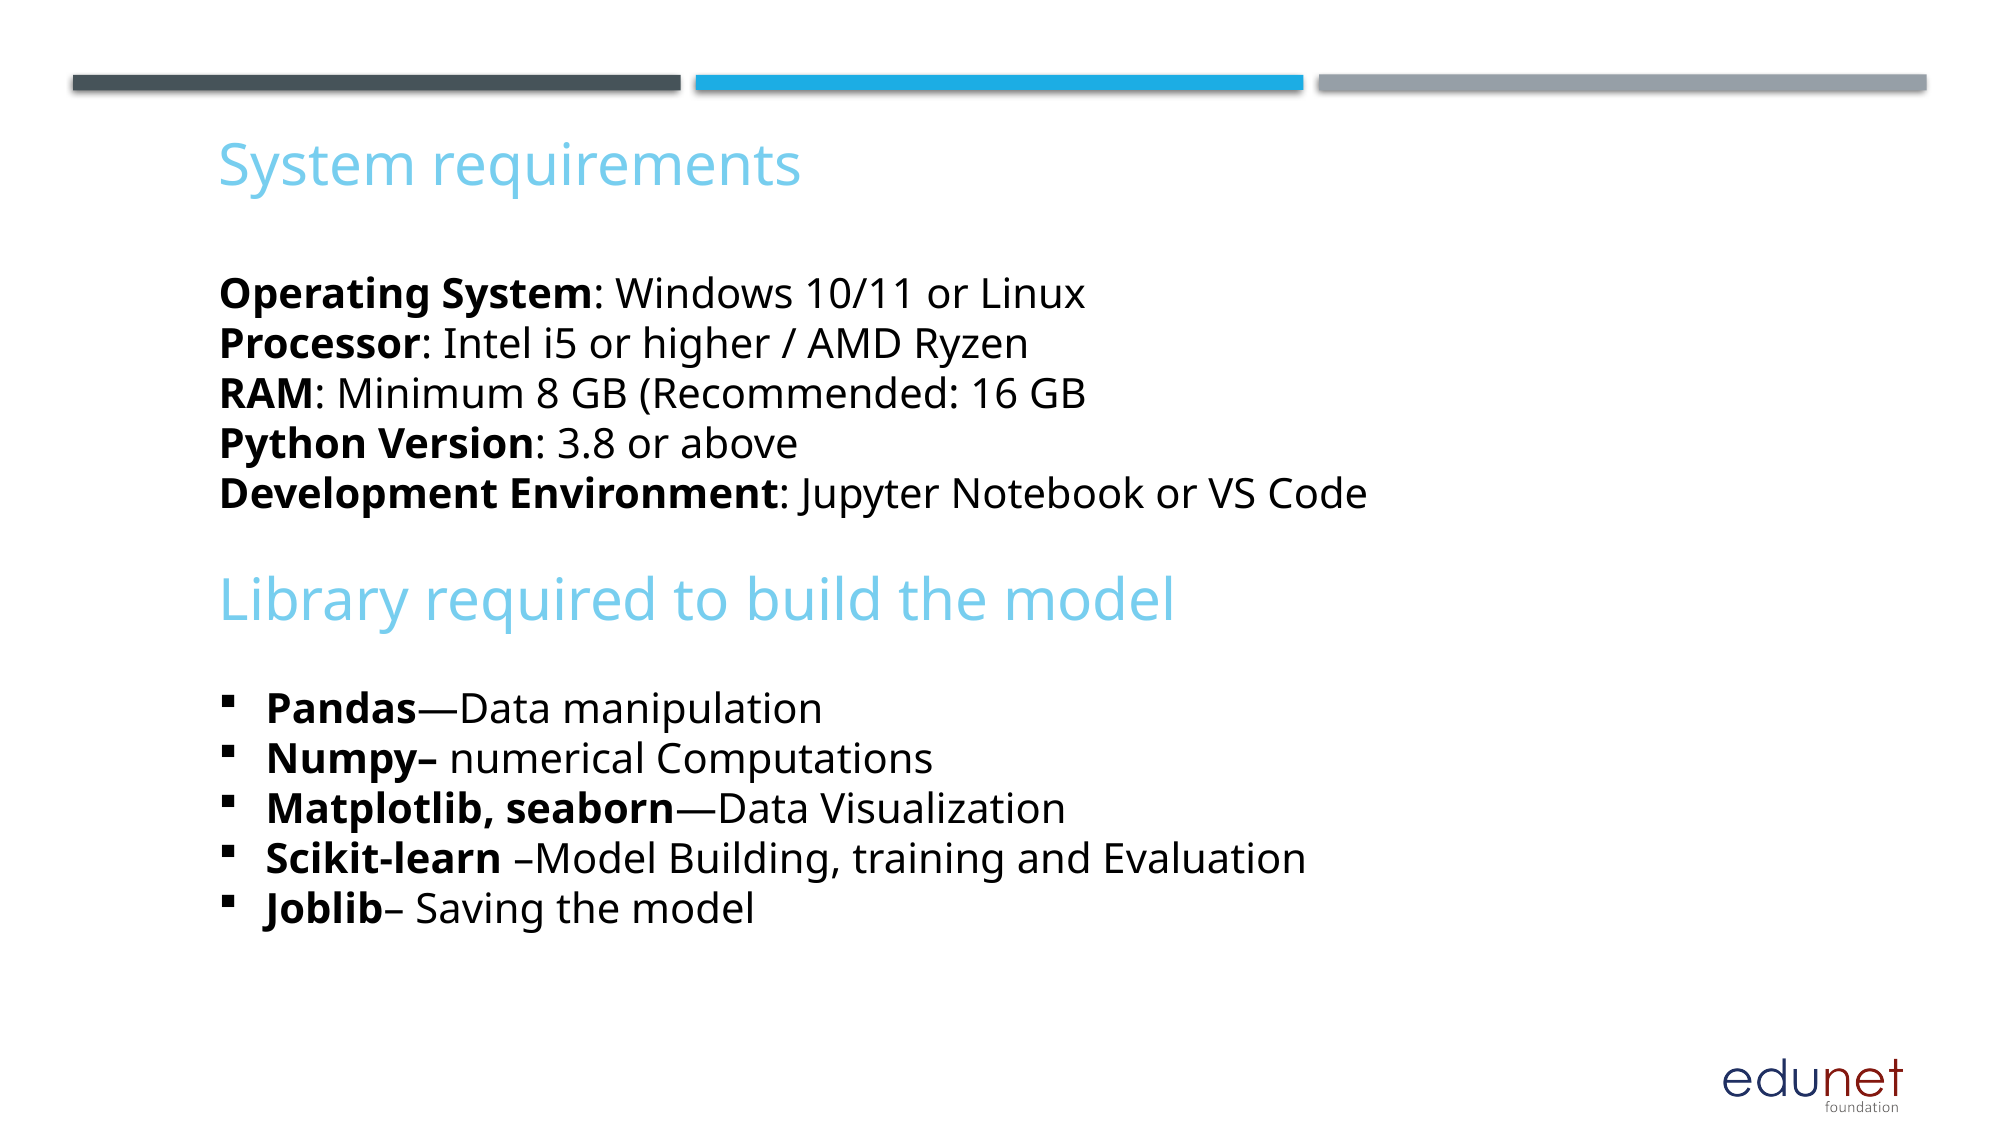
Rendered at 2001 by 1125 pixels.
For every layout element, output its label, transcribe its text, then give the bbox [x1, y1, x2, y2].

picture [1796, 1056, 1905, 1116]
text_box System requirements Operating System: Windows 10/11 or Linux Processor: Intel i5 or higher / AMD Ryzen RAM: Minimum 8 GB (Recommended: 16 GB Python Version: 3.8 or above Development Environment: Jupyter Notebook or VS Code Library required to build the model Pandas—Data manipulation Numpy– numerical Computations Matplotlib, seaborn—Data Visualization Scikit-learn –Model Building, training and Evaluation Joblib– Saving the model [204, 119, 1796, 1125]
